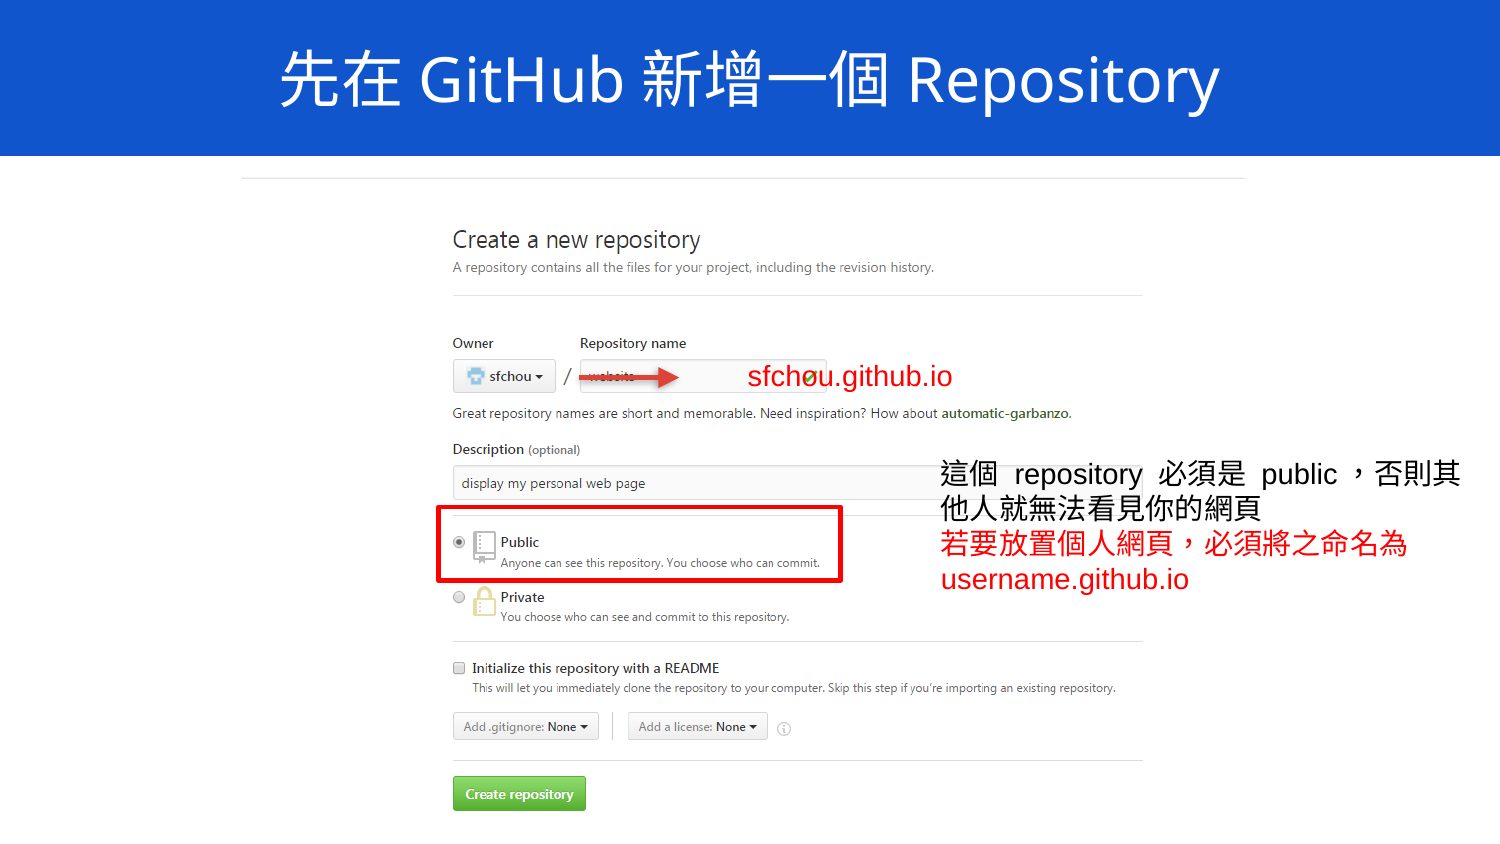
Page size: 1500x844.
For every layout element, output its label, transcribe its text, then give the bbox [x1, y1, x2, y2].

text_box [241, 177, 1245, 821]
text_box 這個 repository 必須是 public，否則其他人就無法看見你的網頁 若要放置個人網頁，必須將之命名為username.github.io [1251, 448, 1482, 603]
title 先在GitHub新增一個Repository [0, 0, 1500, 156]
